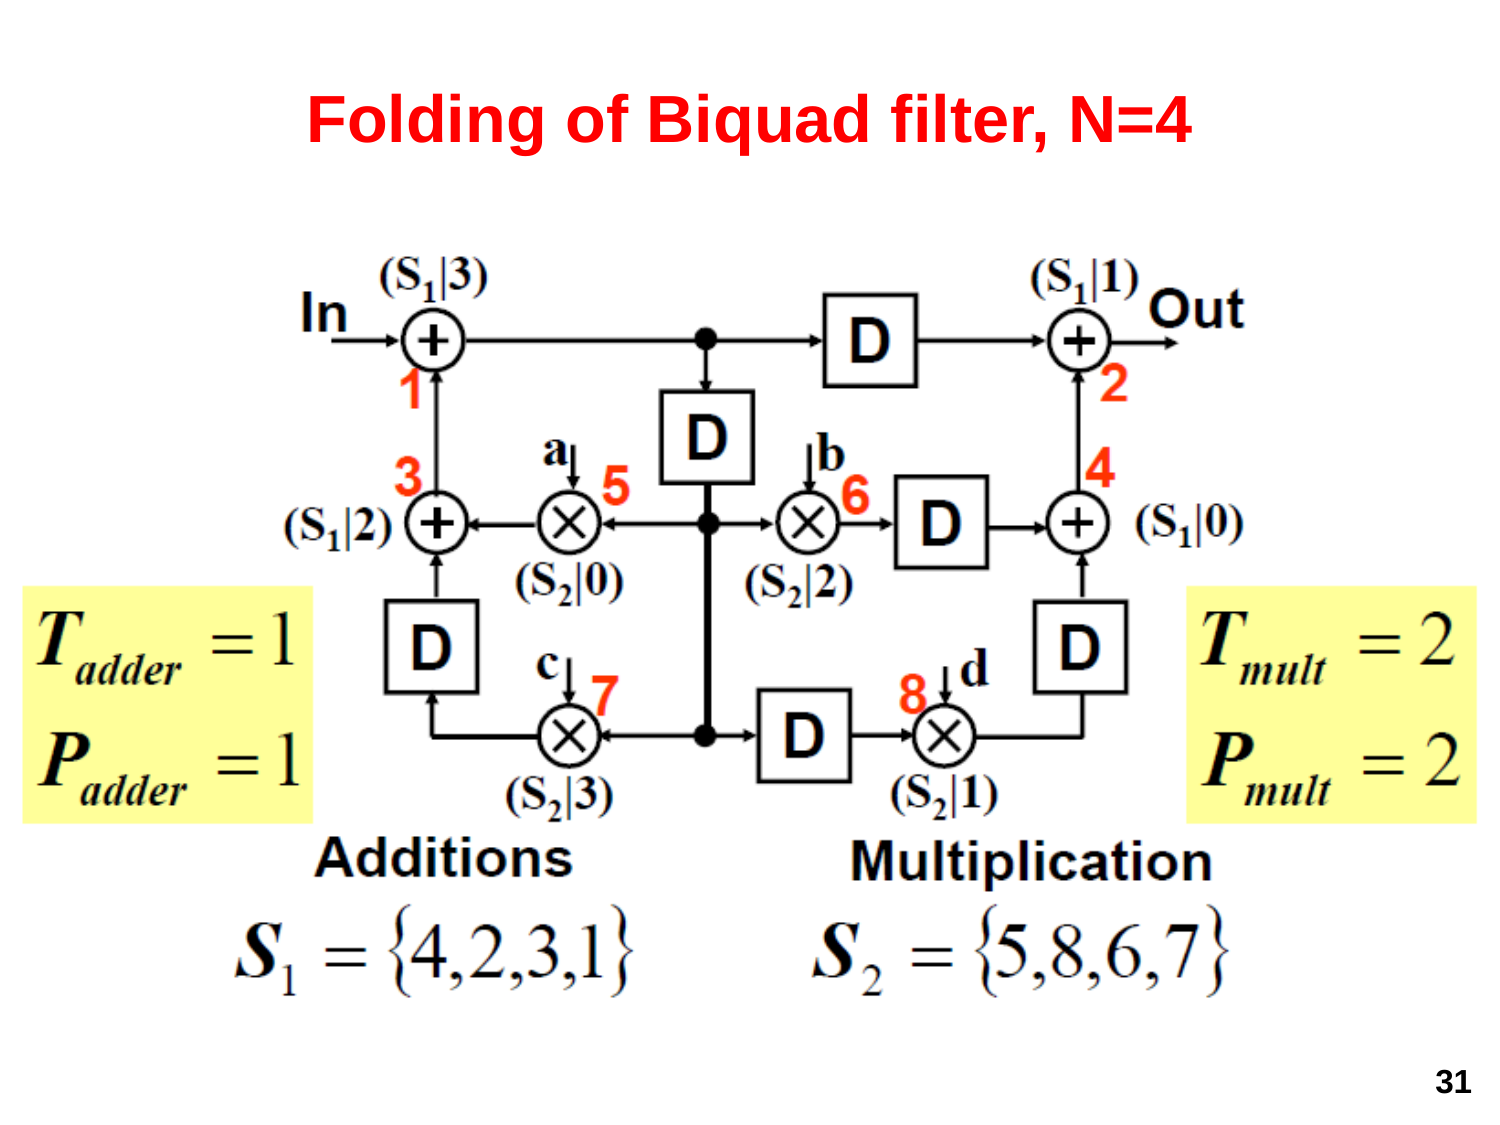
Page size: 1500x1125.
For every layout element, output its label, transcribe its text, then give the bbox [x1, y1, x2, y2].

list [12, 237, 1490, 1018]
title Folding of Biquad filter, N=4 [74, 44, 1426, 188]
slide_number 31 [1137, 1050, 1488, 1110]
